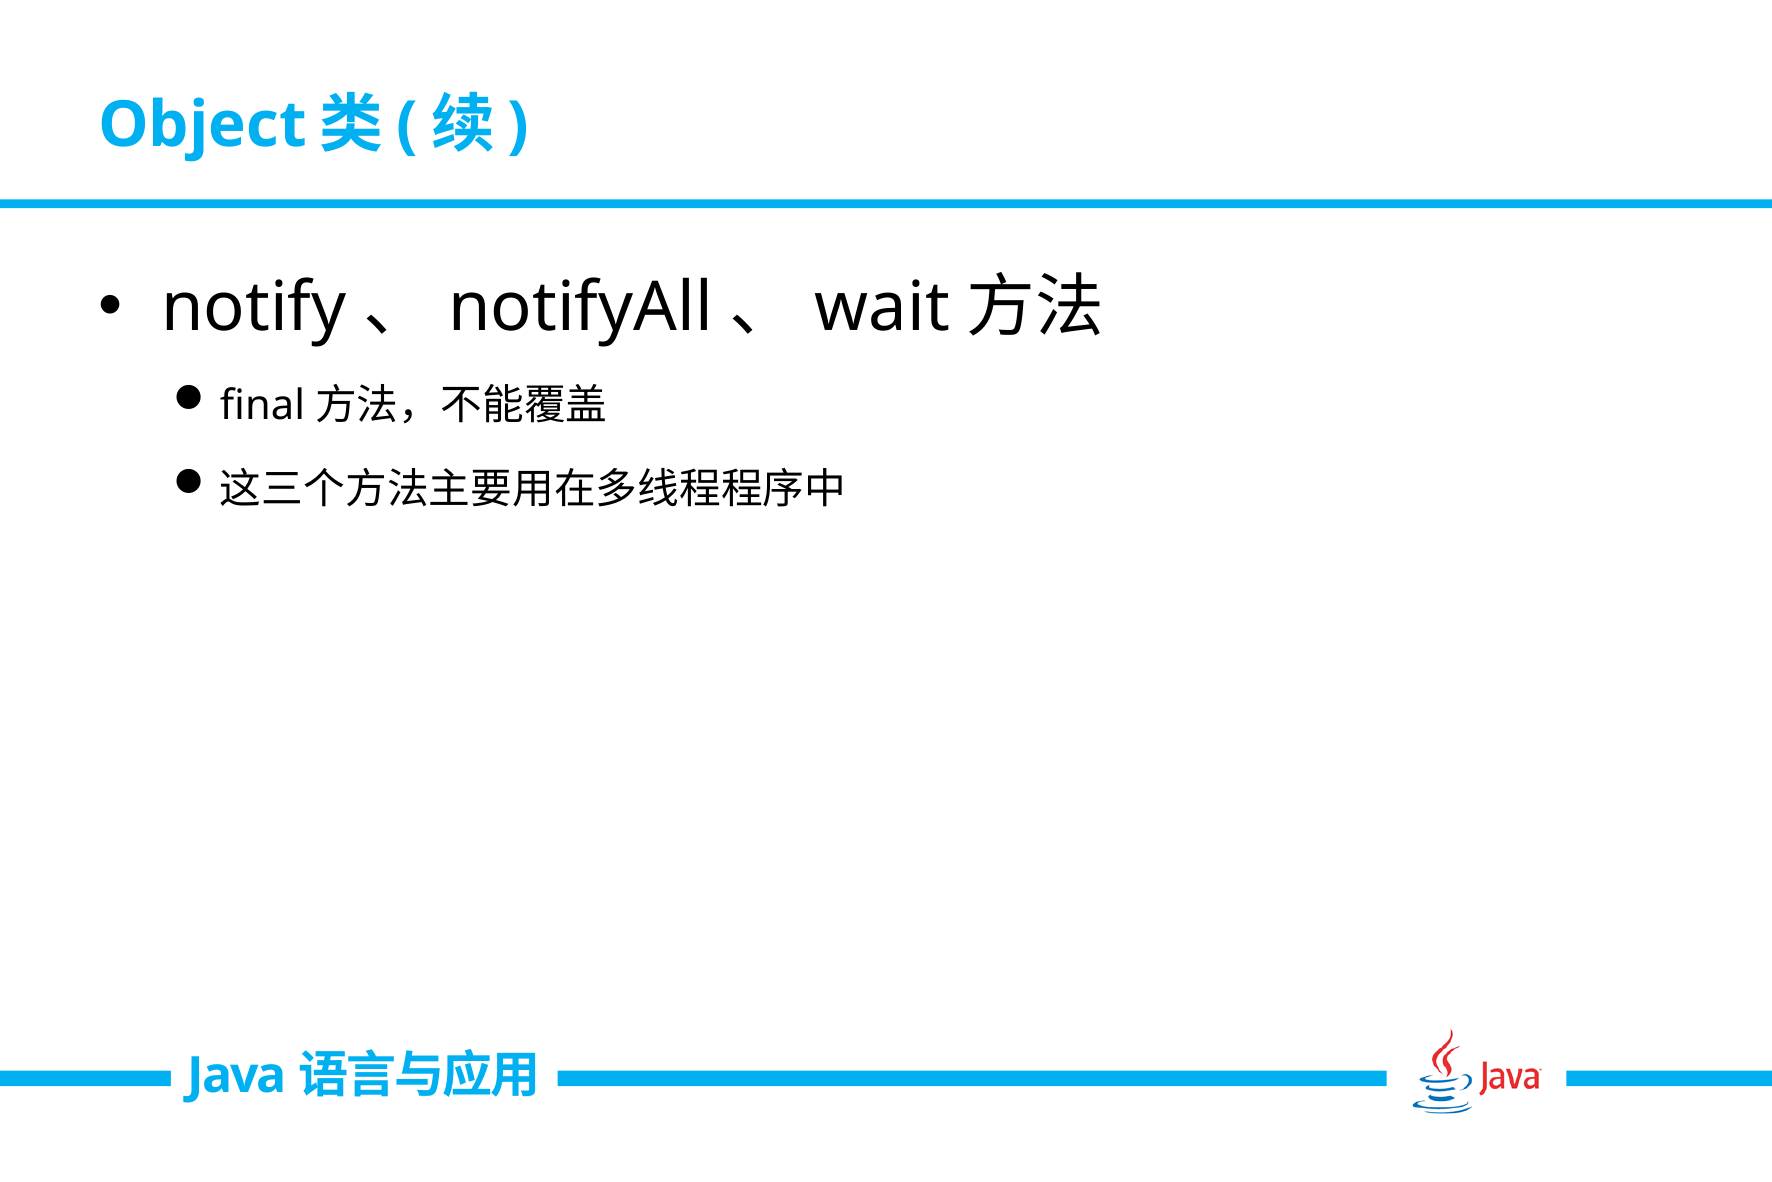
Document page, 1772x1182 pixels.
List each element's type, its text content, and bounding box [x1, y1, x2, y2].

title Object类(续) [80, 73, 1677, 168]
picture [1386, 1019, 1567, 1117]
list notify、notifyAll、wait方法 final方法，不能覆盖 这三个方法主要用在多线程程序中 [80, 228, 1677, 1009]
